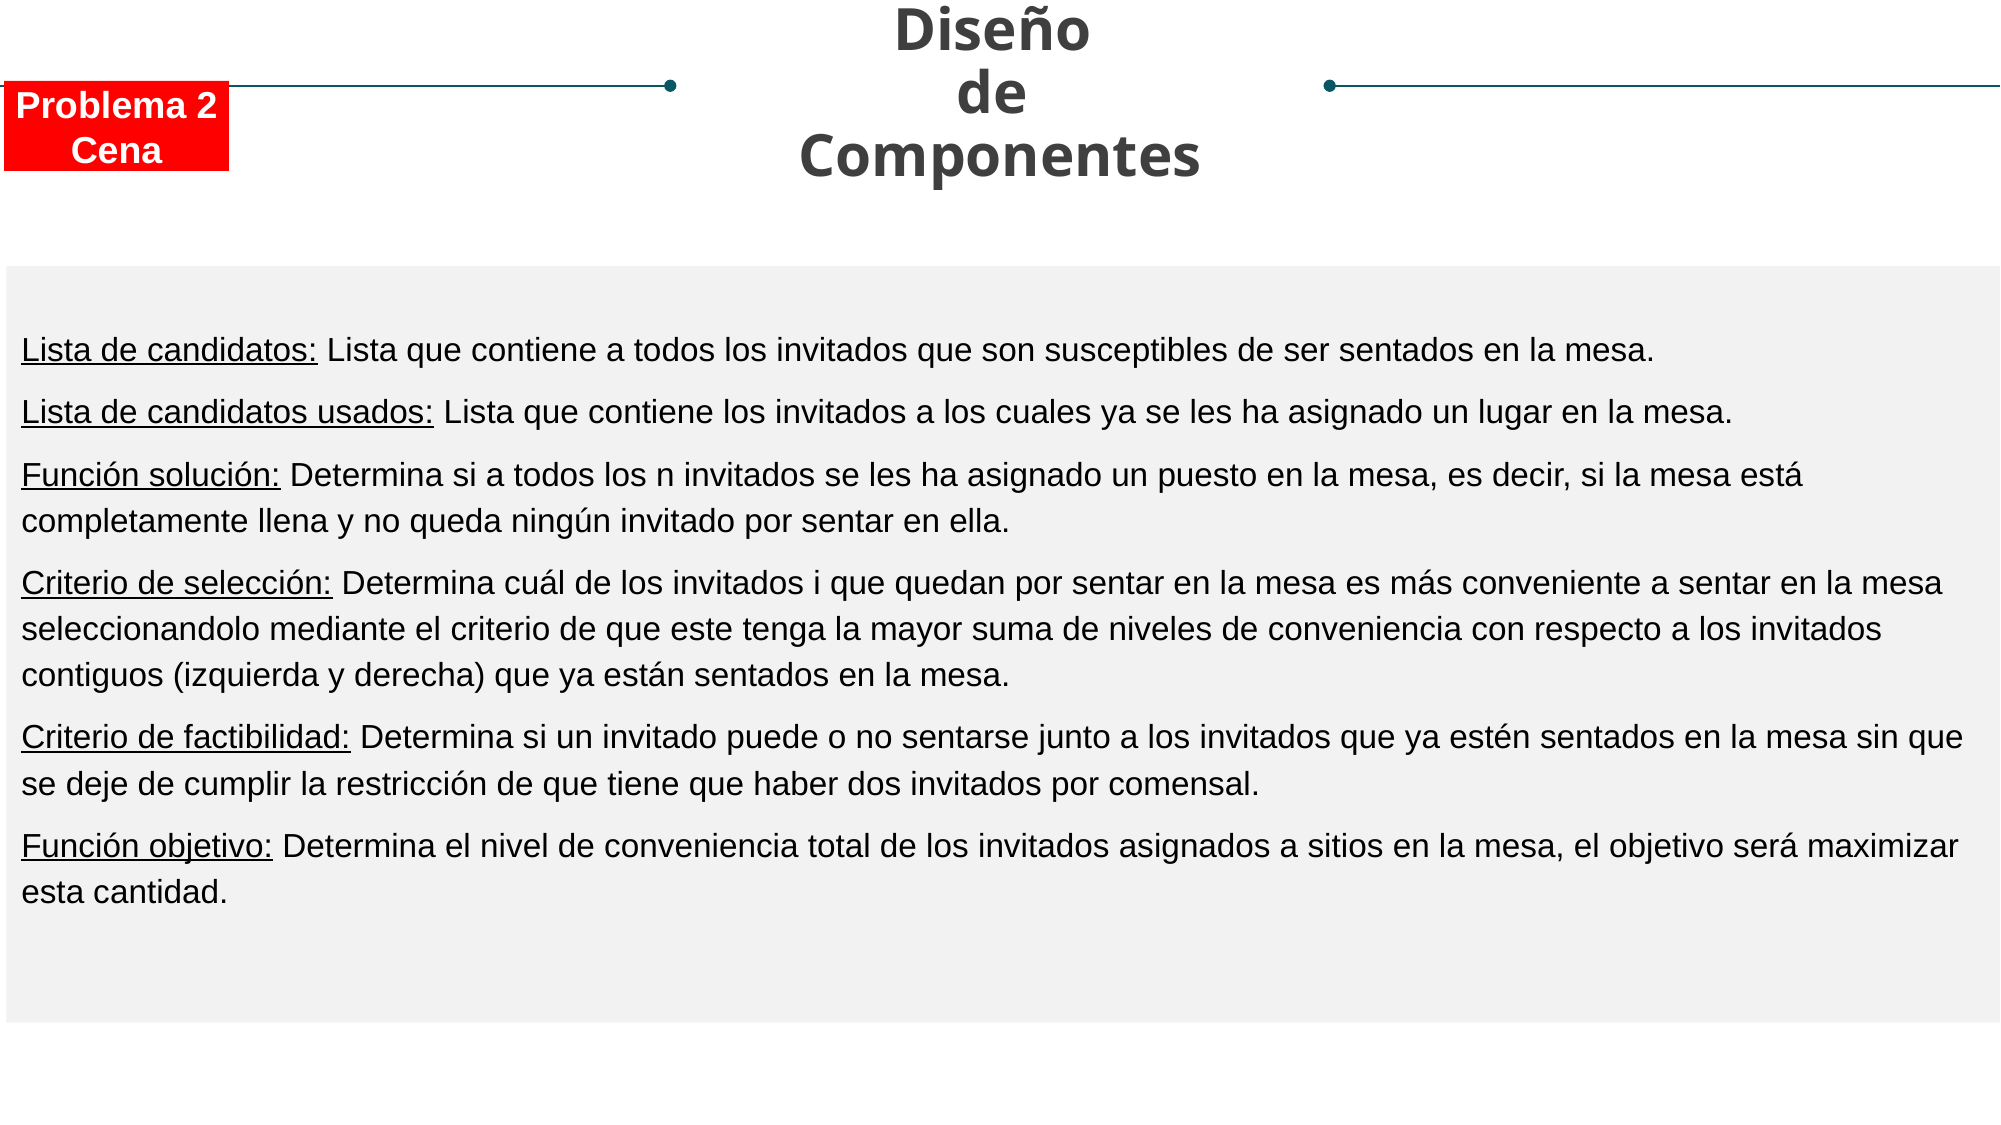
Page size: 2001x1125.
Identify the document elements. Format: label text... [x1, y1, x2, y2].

text_box Diseño de Componentes [37, 0, 1963, 189]
text_box Problema 2 Cena [4, 94, 229, 171]
text_box Lista de candidatos: Lista que contiene a todos los invitados que son susceptibles de ser sentados en la mesa. Lista de candidatos usados: Lista que contiene los invitados a los cuales ya se les ha asignado un lugar en la mesa. Función solución: Determina si a todos los n invitados se les ha asignado un puesto en la mesa, es decir, si la mesa está completamente llena y no queda ningún invitado por sentar en ella. Criterio de selección: Determina cuál de los invitados i que quedan por sentar en la mesa es más conveniente a sentar en la mesa seleccionandolo mediante el criterio de que este tenga la mayor suma de niveles de conveniencia con respecto a los invitados contiguos (izquierda y derecha) que ya están sentados en la mesa. Criterio de factibilidad: Determina si un invitado puede o no sentarse junto a los invitados que ya estén sentados en la mesa sin que se deje de cumplir la restricción de que tiene que haber dos invitados por comensal. Función objetivo: Determina el nivel de conveniencia total de los invitados asignados a sitios en la mesa, el objetivo será maximizar esta cantidad. [6, 265, 2000, 1023]
text_box Problema 2 Cena [4, 80, 229, 85]
